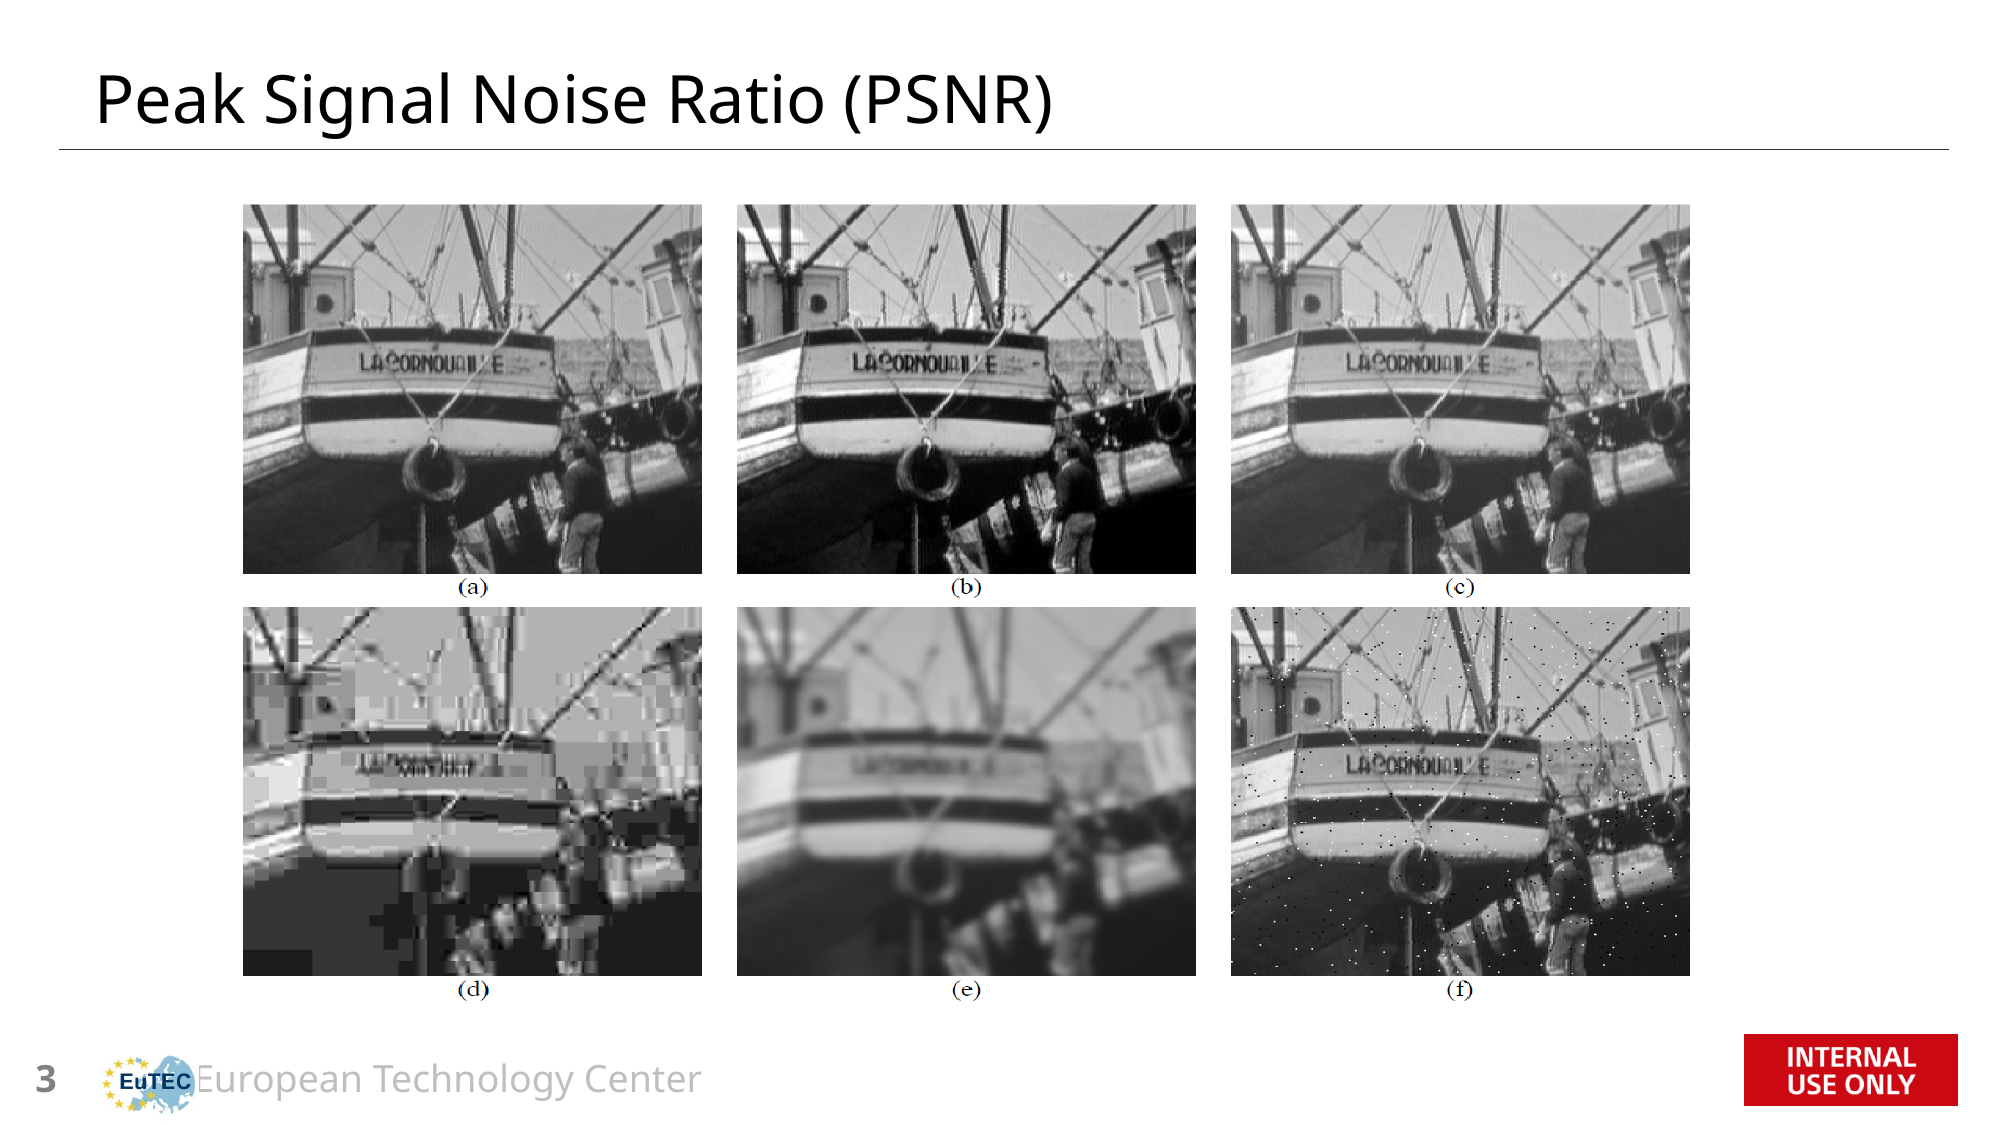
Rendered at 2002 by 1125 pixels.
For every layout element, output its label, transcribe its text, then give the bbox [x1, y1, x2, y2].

picture [1744, 1034, 1958, 1106]
title Peak Signal Noise Ratio (PSNR) [94, 7, 1907, 138]
picture [98, 1045, 199, 1122]
picture [220, 184, 1710, 1008]
